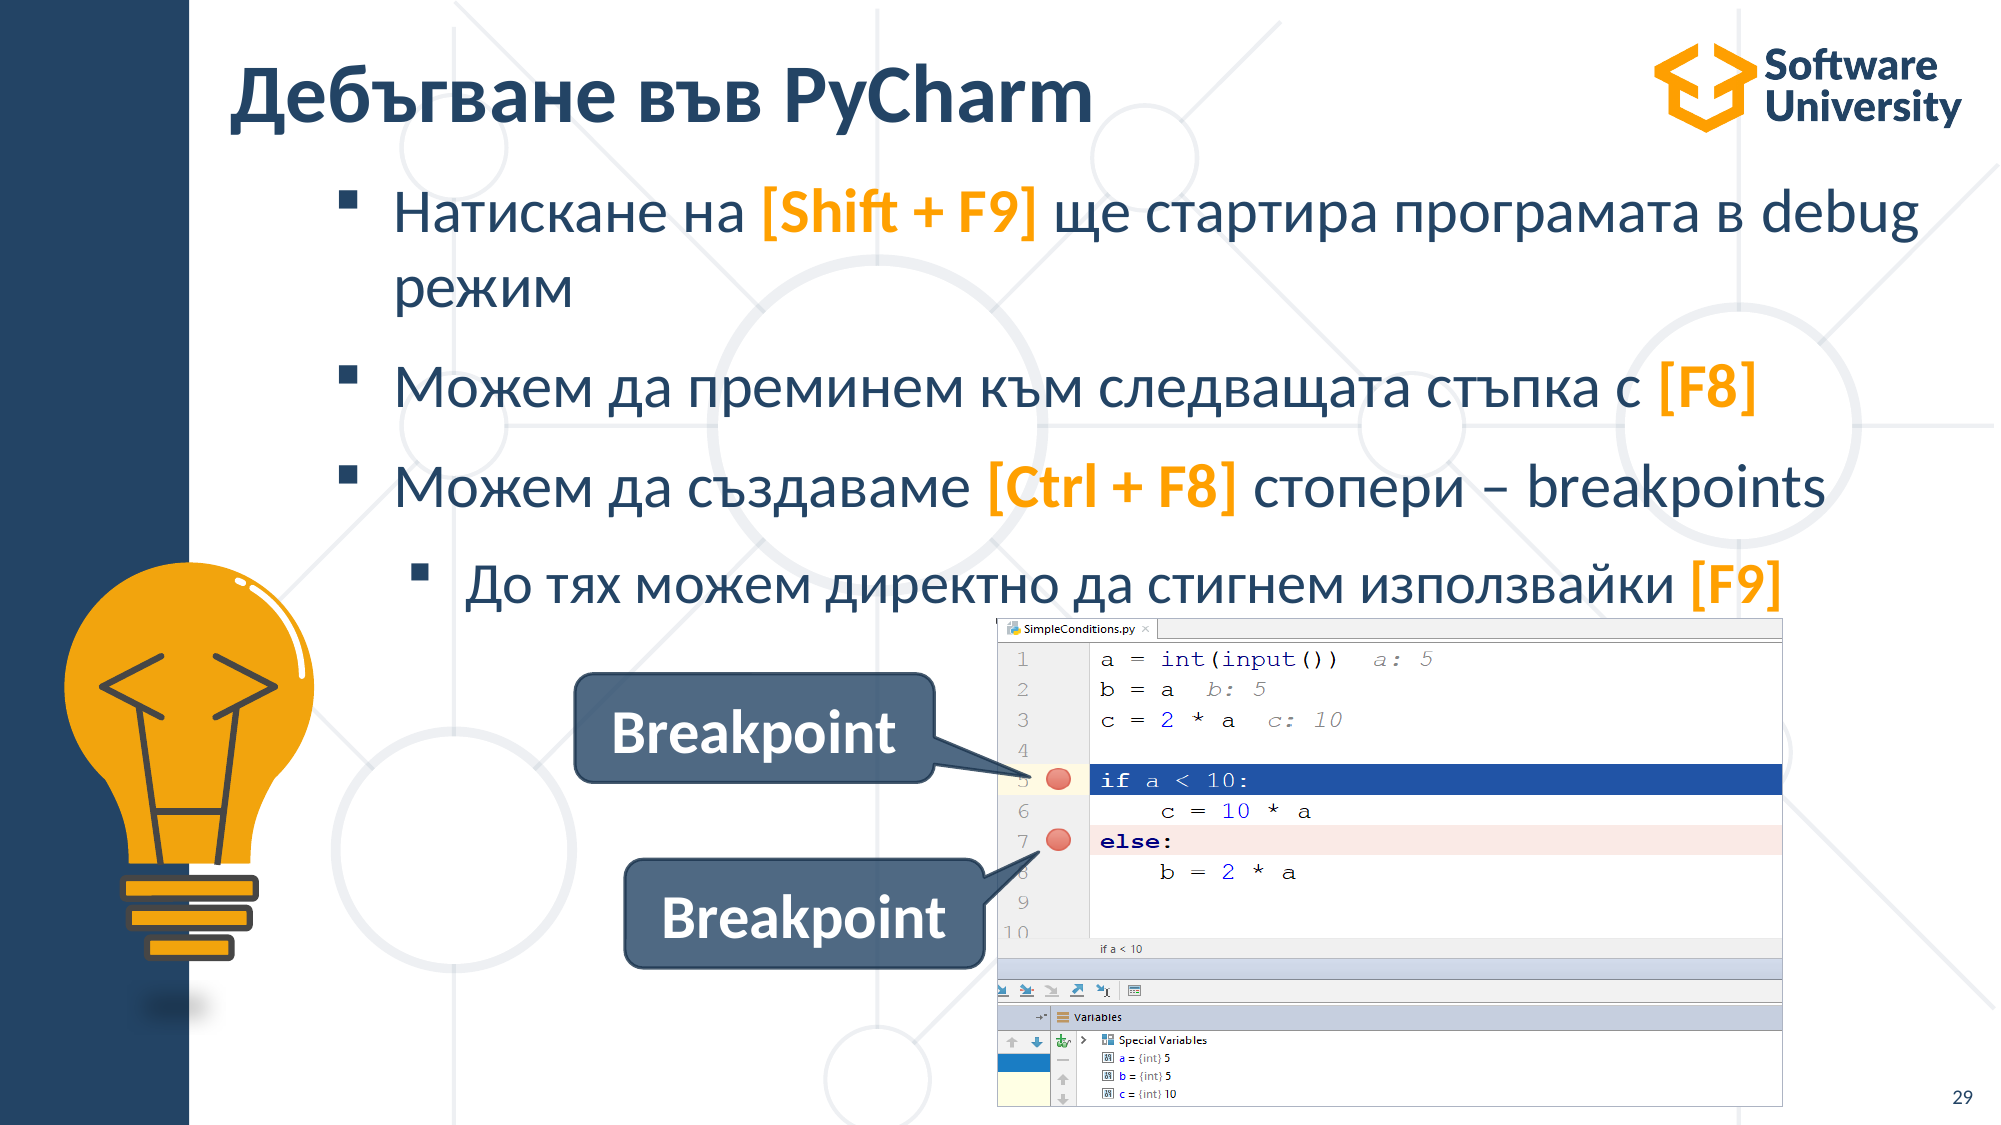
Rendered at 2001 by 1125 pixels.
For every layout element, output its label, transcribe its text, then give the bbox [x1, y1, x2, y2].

picture [1641, 31, 1973, 145]
picture [996, 617, 1783, 1107]
text_box 29 [1927, 1067, 1989, 1117]
title Дебъгване във PyCharm [212, 16, 1628, 162]
text_box Breakpoint [622, 857, 991, 971]
list Натискане на [Shift + F9] ще стартира програмата в debug режим Можем да преминем към следващата стъпка с [F8] Можем да създаваме [Ctrl + F8] стопери – breakpoints До тях можем директно да стигнем използвайки [F9] [316, 164, 1963, 1030]
text_box Breakpoint [572, 671, 991, 785]
